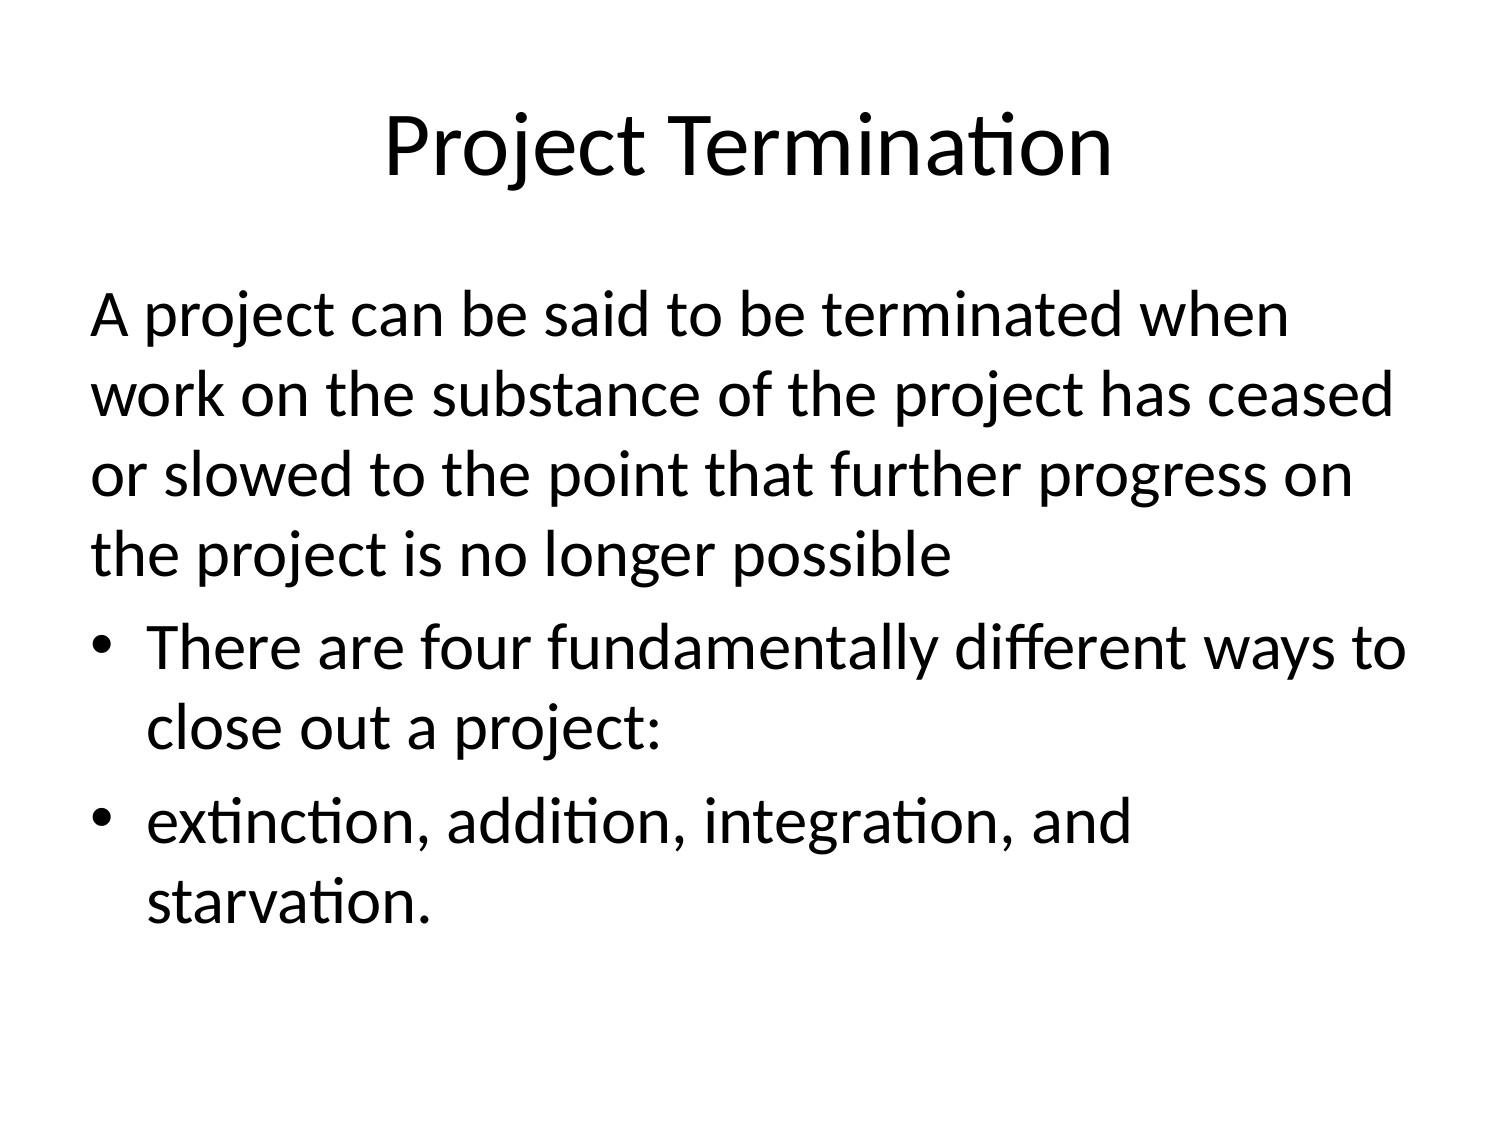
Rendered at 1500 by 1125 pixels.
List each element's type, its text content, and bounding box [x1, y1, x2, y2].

title Project Termination [75, 45, 1425, 233]
list A project can be said to be terminated when work on the substance of the project has ceased or slowed to the point that further progress on the project is no longer possible There are four fundamentally different ways to close out a project: extinction, addition, integration, and starvation. [75, 262, 1425, 1005]
